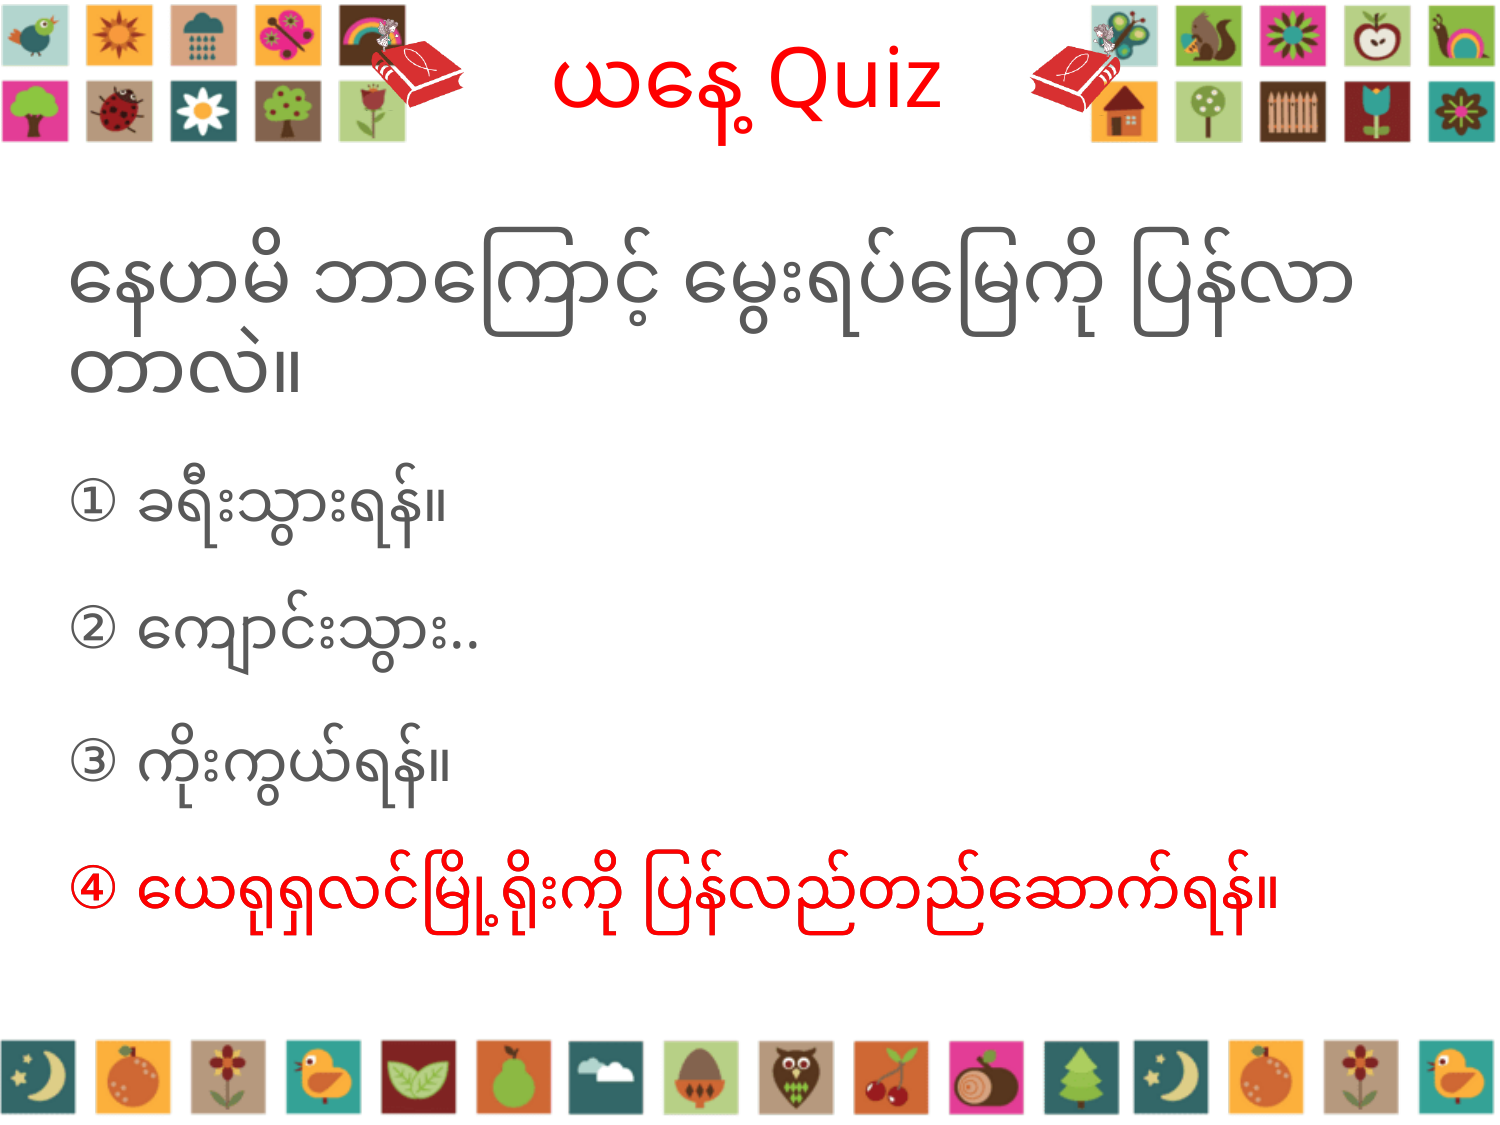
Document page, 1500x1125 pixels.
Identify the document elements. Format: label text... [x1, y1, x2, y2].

text_box ③ ကိုးကွယ်ရန်။ [53, 716, 1483, 801]
text_box ① ခရီးသွားရန်။ [53, 456, 1436, 541]
text_box ④ ယေရုရှလင်မြို့ရိုးကို ပြန်လည်တည်ဆောက်ရန်။ [53, 842, 1483, 928]
text_box နေဟမိ ဘာကြောင့် မွေးရပ်မြေကို ပြန်လာတာလဲ။ [53, 219, 1436, 415]
text_box ② ကျောင်းသွား.. [53, 582, 1436, 668]
text_box ယနေ့ Quiz [425, 16, 1078, 131]
picture [0, 3, 496, 150]
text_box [0, 1028, 1500, 1118]
picture [998, 3, 1500, 150]
